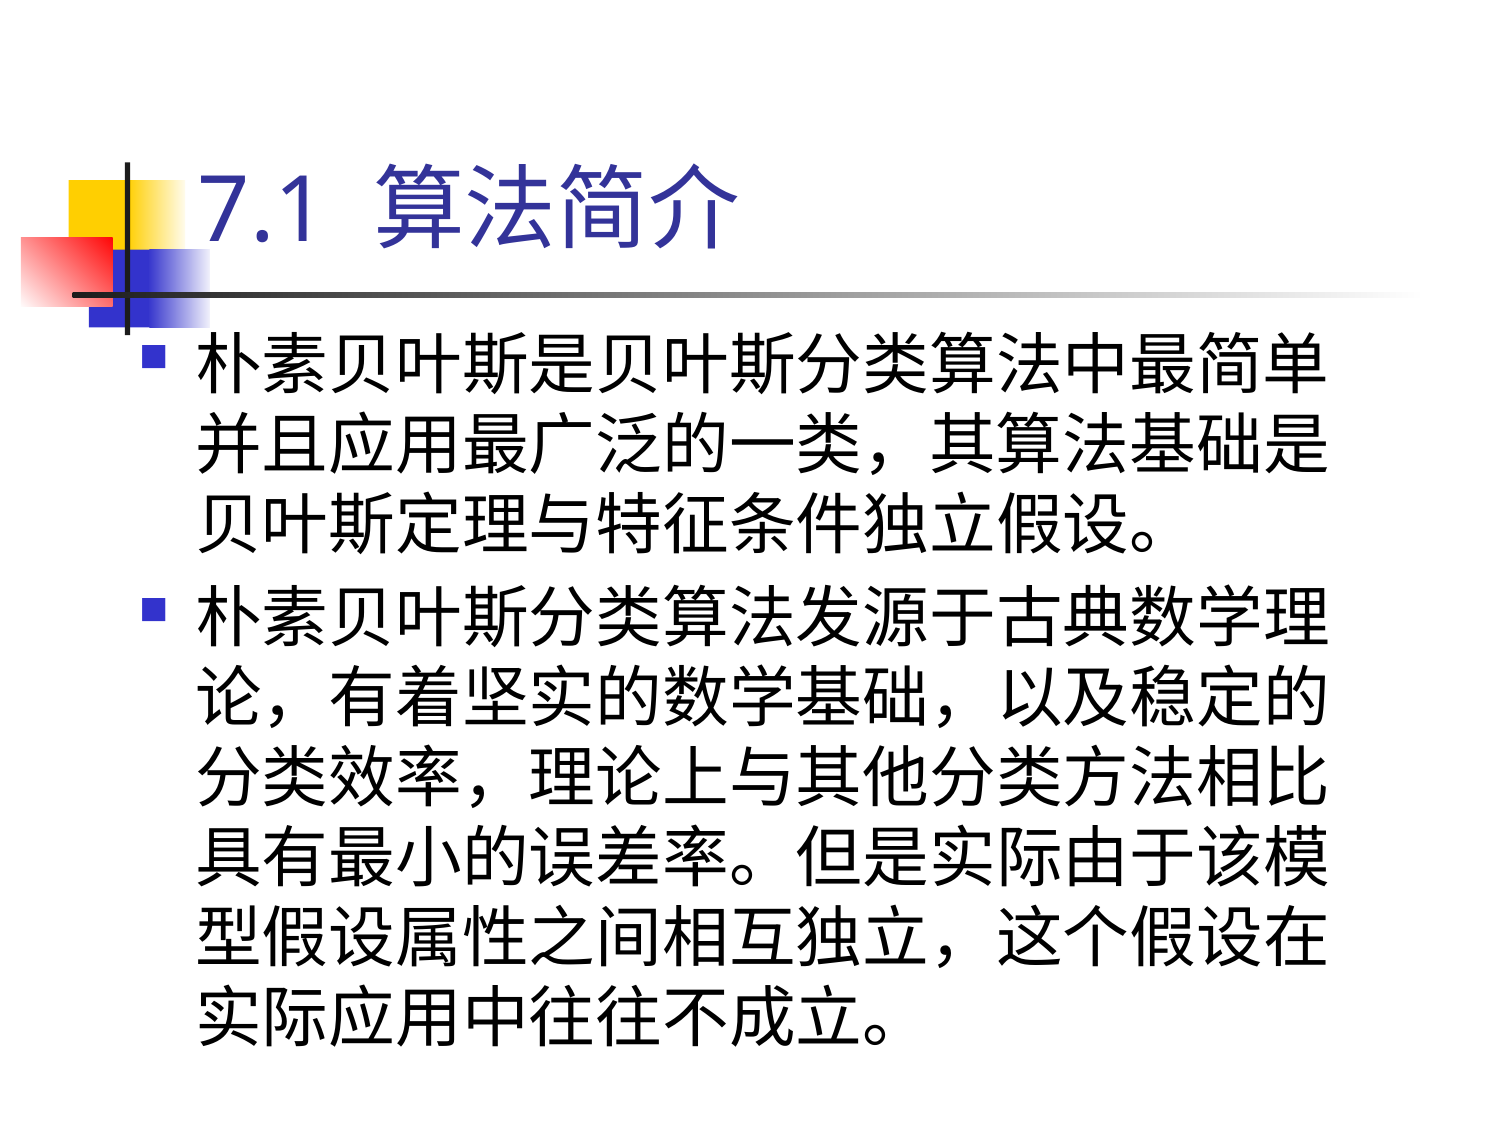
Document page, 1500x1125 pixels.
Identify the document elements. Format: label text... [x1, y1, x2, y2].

list 朴素贝叶斯是贝叶斯分类算法中最简单并且应用最广泛的一类，其算法基础是贝叶斯定理与特征条件独立假设。 朴素贝叶斯分类算法发源于古典数学理论，有着坚实的数学基础，以及稳定的分类效率，理论上与其他分类方法相比具有最小的误差率。但是实际由于该模型假设属性之间相互独立，这个假设在实际应用中往往不成立。 [123, 314, 1399, 990]
title 7.1 算法简介 [182, 137, 1462, 378]
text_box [674, 544, 826, 581]
